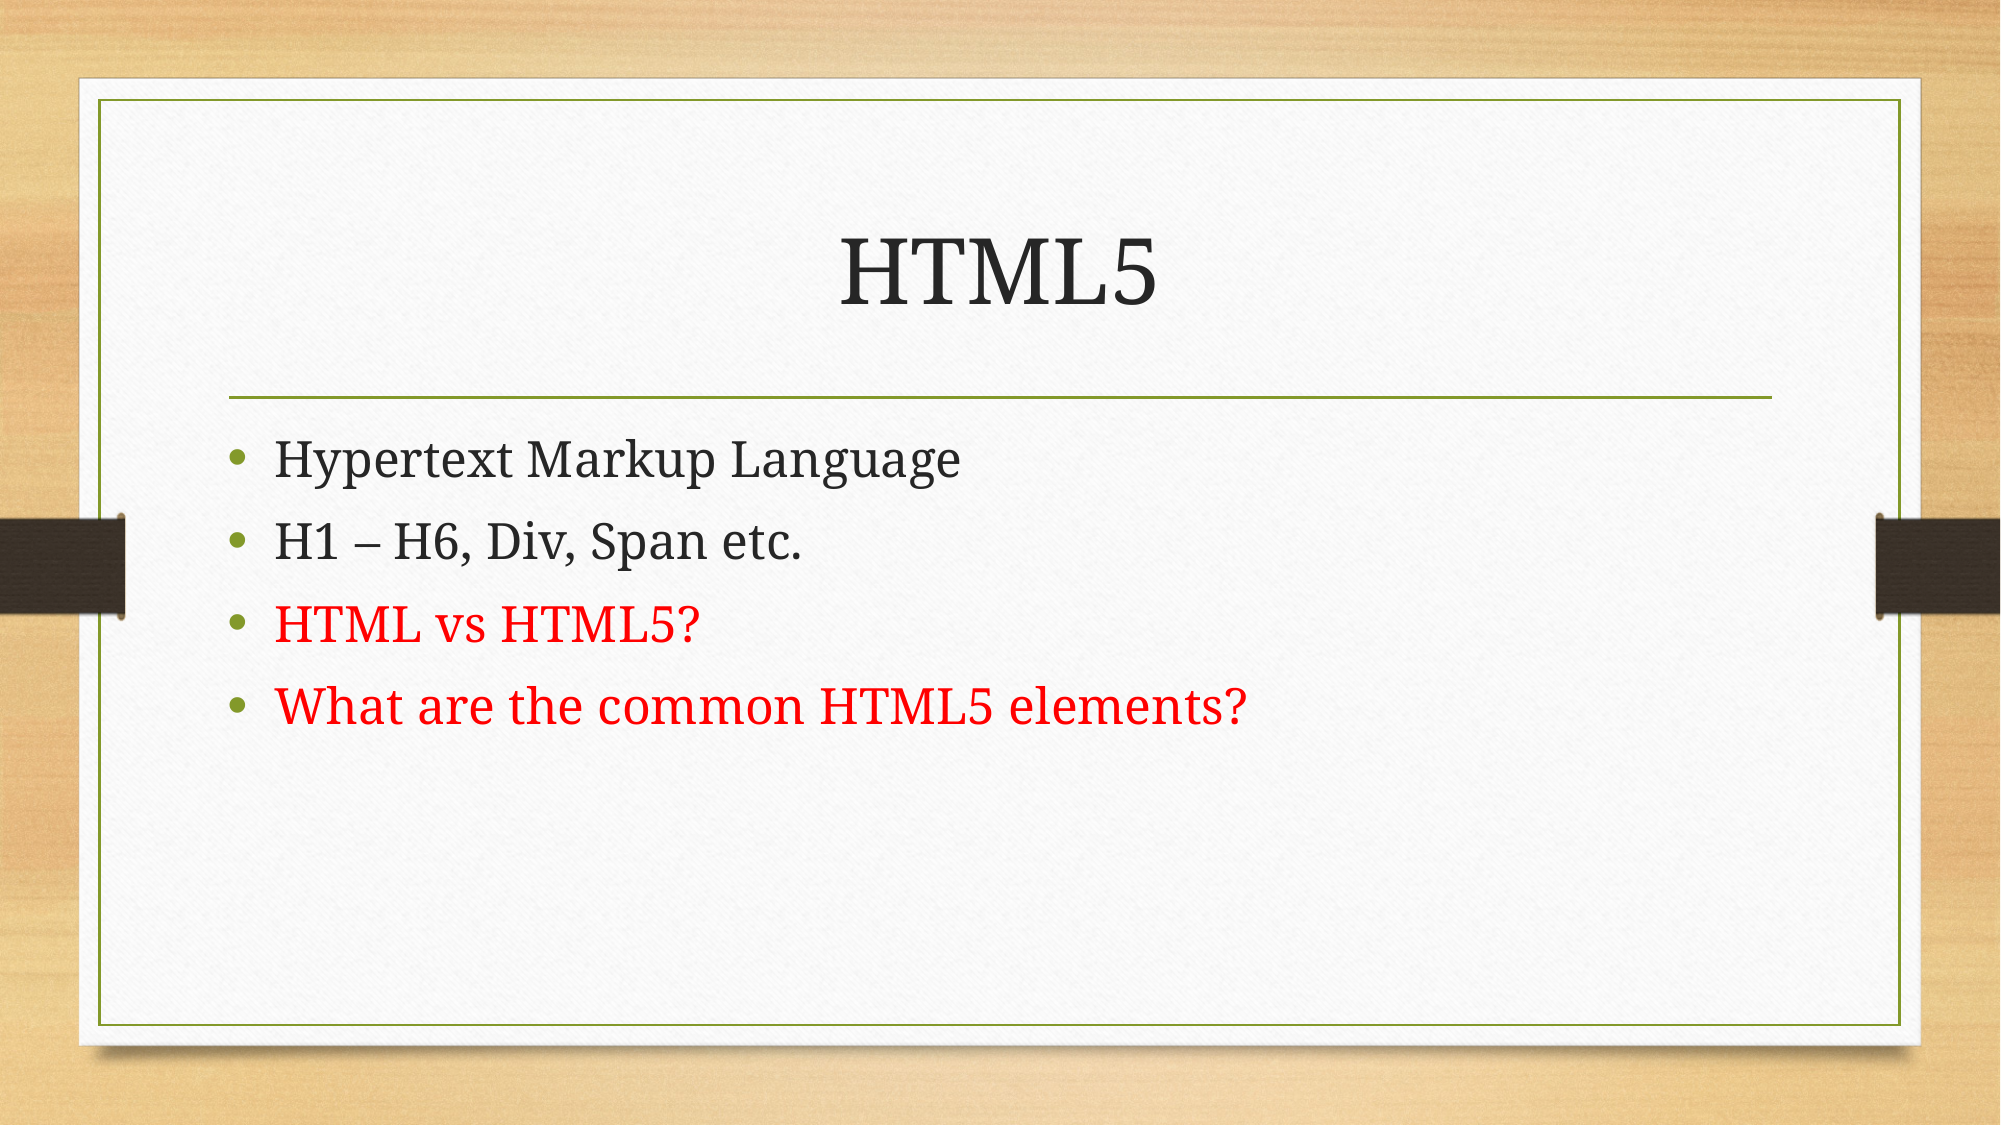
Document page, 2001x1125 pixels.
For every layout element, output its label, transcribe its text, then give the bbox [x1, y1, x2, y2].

list Hypertext Markup Language H1 – H6, Div, Span etc. HTML vs HTML5? What are the common HTML5 elements? [212, 419, 1788, 964]
picture [0, 0, 2001, 1125]
title HTML5 [212, 161, 1788, 375]
